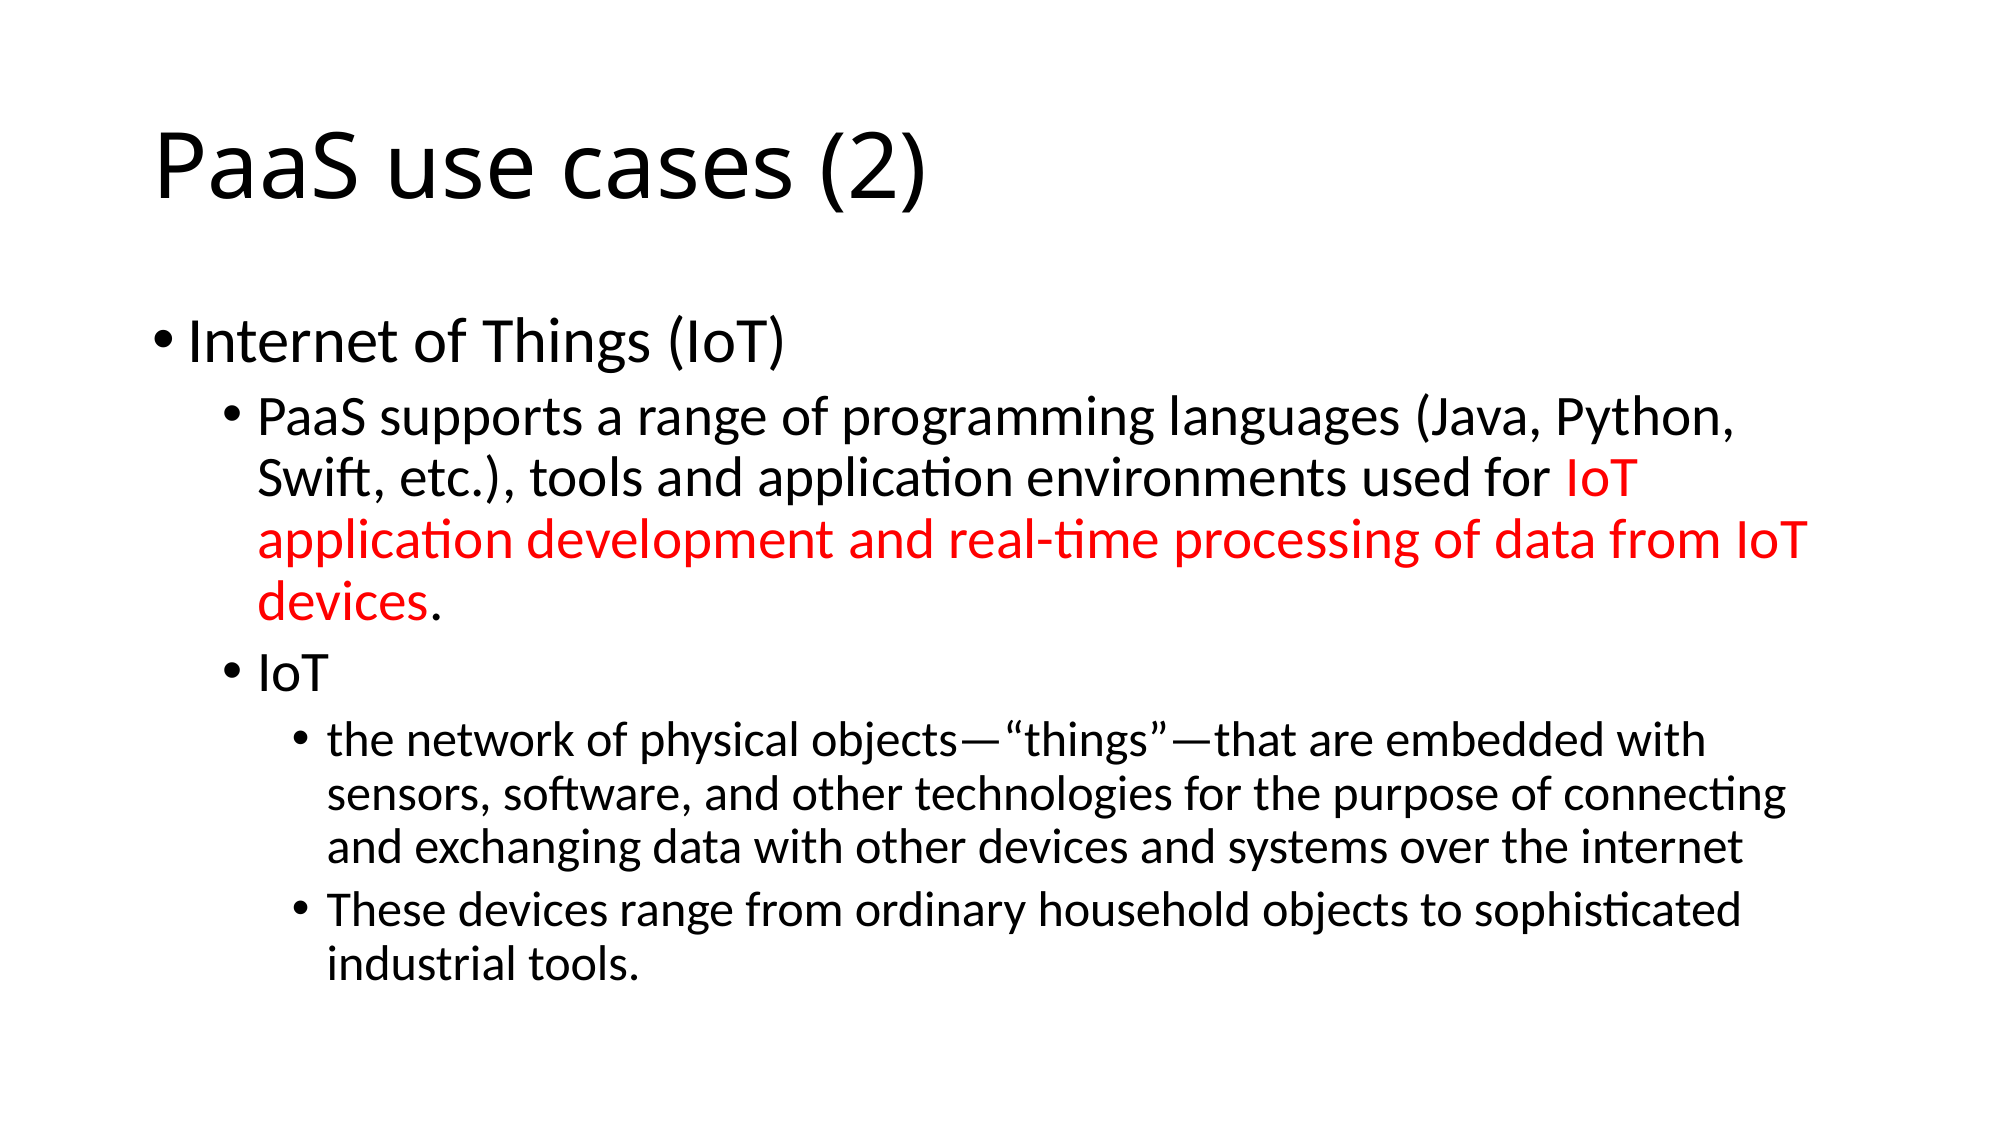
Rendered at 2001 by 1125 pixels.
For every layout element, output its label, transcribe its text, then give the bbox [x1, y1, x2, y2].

list Internet of Things (IoT) PaaS supports a range of programming languages (Java, Python, Swift, etc.), tools and application environments used for IoT application development and real-time processing of data from IoT devices. IoT the network of physical objects—“things”—that are embedded with sensors, software, and other technologies for the purpose of connecting and exchanging data with other devices and systems over the internet These devices range from ordinary household objects to sophisticated industrial tools. [137, 299, 1863, 1014]
title PaaS use cases (2) [137, 59, 1863, 278]
